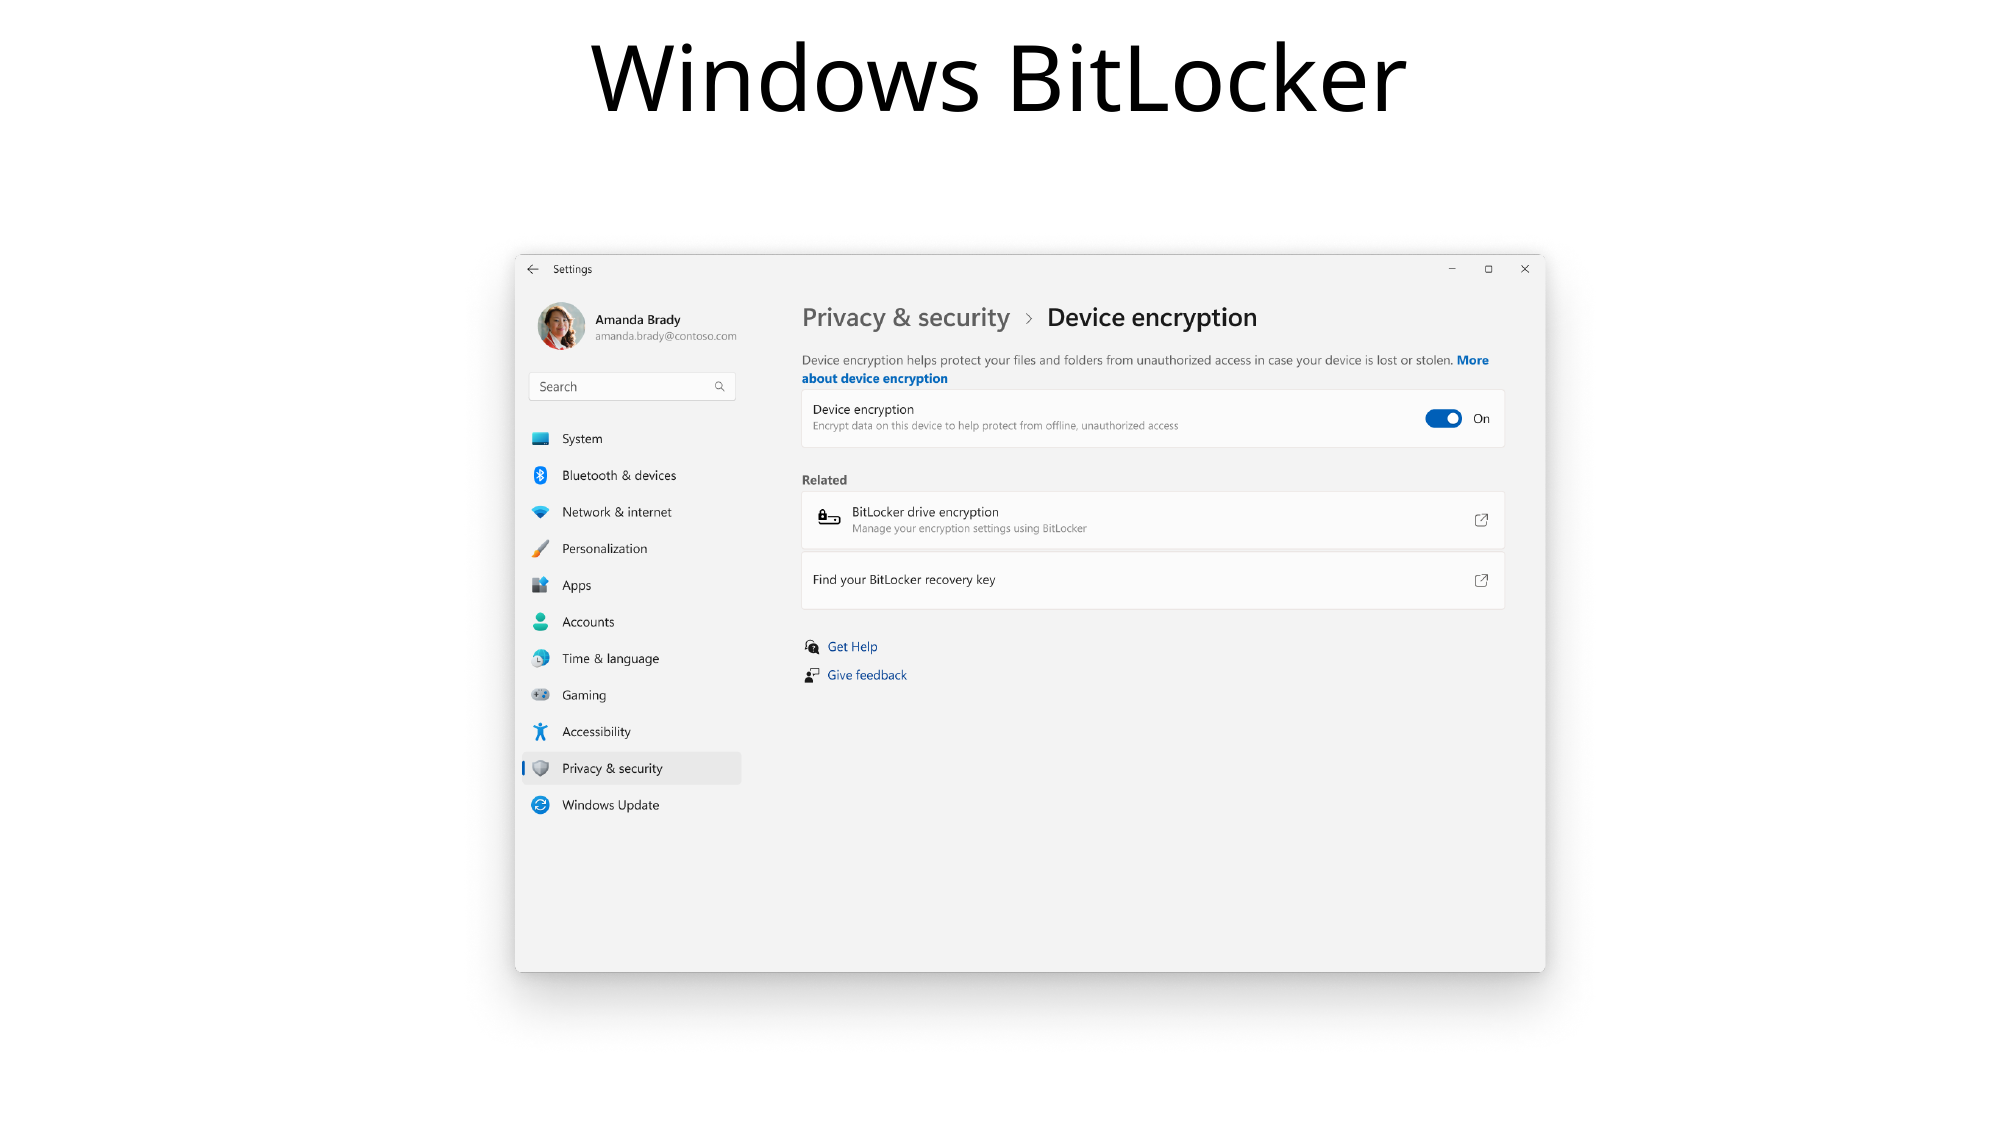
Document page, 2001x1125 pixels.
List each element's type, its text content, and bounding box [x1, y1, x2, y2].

picture [456, 225, 1604, 1060]
title Windows BitLocker [137, 13, 1863, 151]
